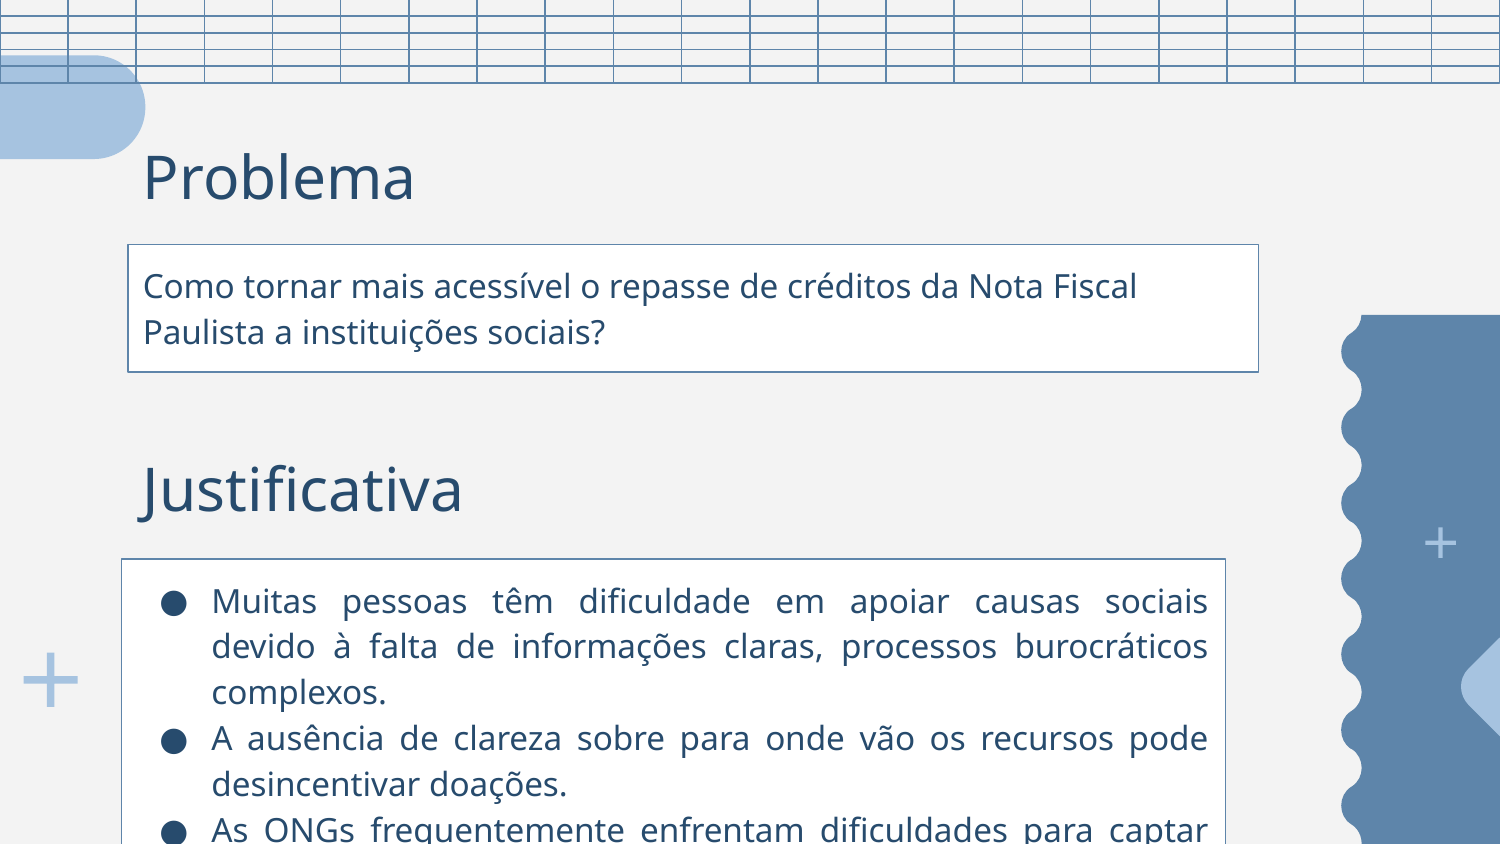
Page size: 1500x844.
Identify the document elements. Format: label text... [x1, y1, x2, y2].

subtitle Muitas pessoas têm dificuldade em apoiar causas sociais devido à falta de informações claras, processos burocráticos complexos. A ausência de clareza sobre para onde vão os recursos pode desincentivar doações. As ONGs frequentemente enfrentam dificuldades para captar recursos, especialmente após a pandemia. [121, 558, 1226, 844]
title Justificativa [127, 427, 562, 539]
title Problema [127, 115, 562, 227]
subtitle Como tornar mais acessível o repasse de créditos da Nota Fiscal Paulista a instituições sociais? [127, 244, 1259, 373]
text_box [0, 92, 146, 160]
text_box [23, 652, 78, 707]
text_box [0, 0, 1500, 84]
